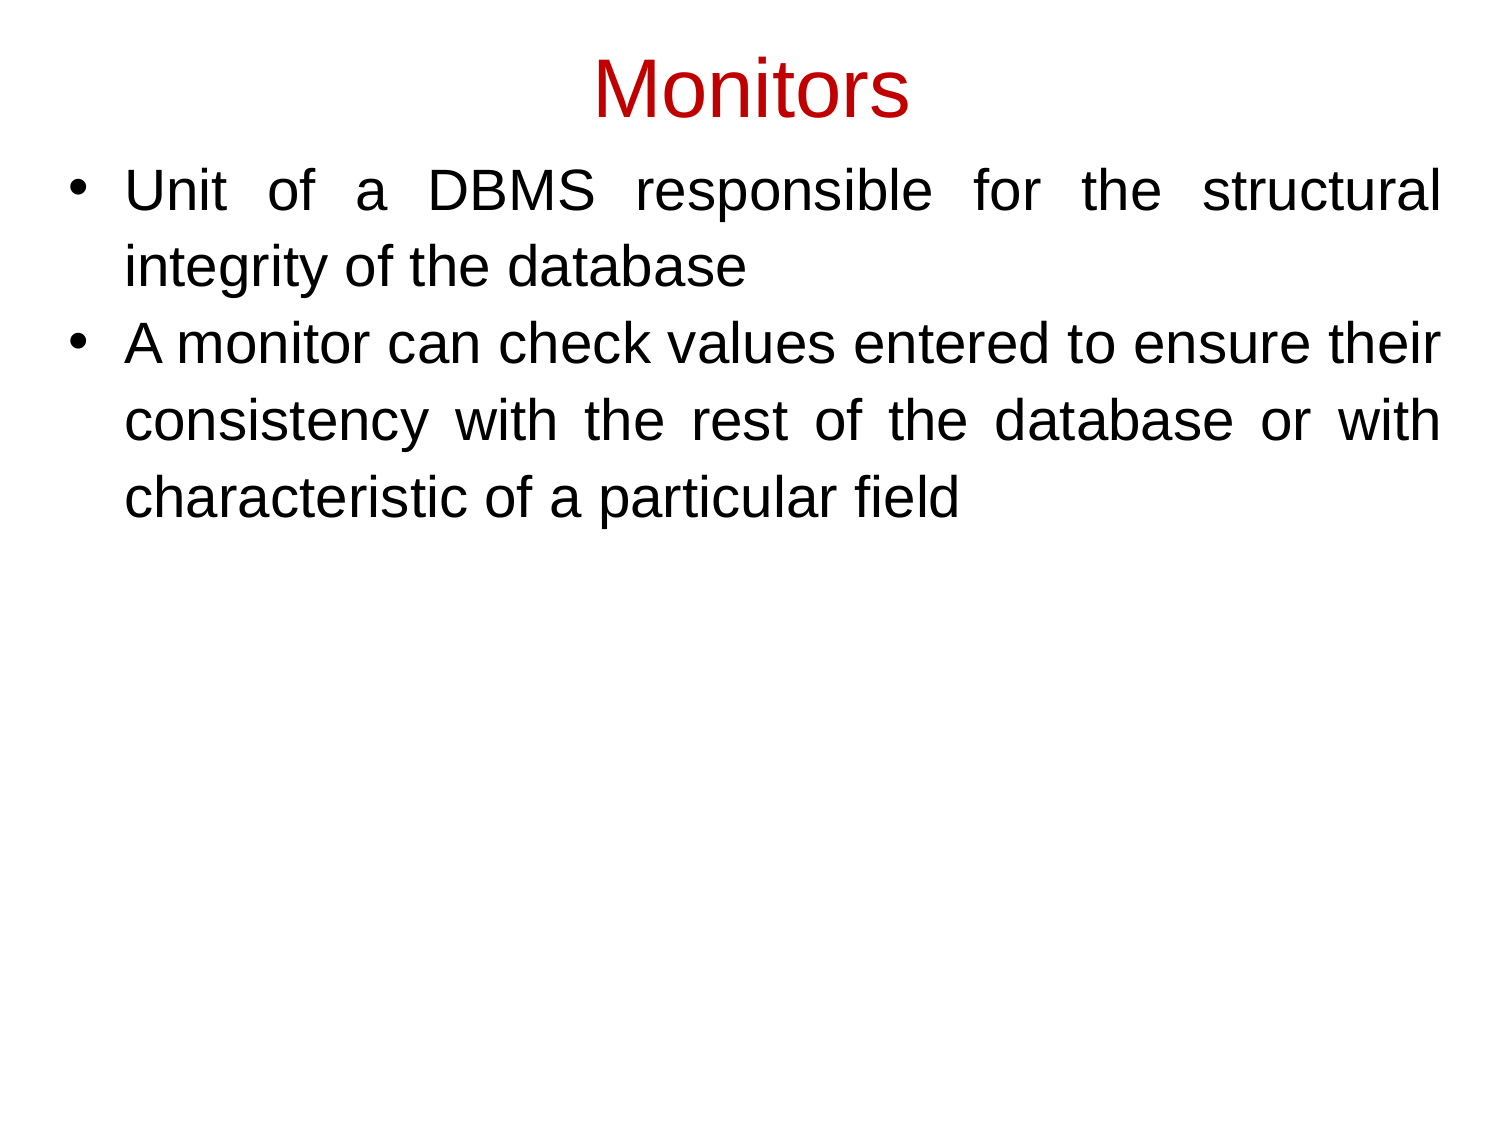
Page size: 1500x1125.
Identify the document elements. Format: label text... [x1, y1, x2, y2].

list Unit of a DBMS responsible for the structural integrity of the database A monitor can check values entered to ensure their consistency with the rest of the database or with characteristic of a particular field [53, 137, 1459, 1106]
title Monitors [76, 19, 1427, 137]
